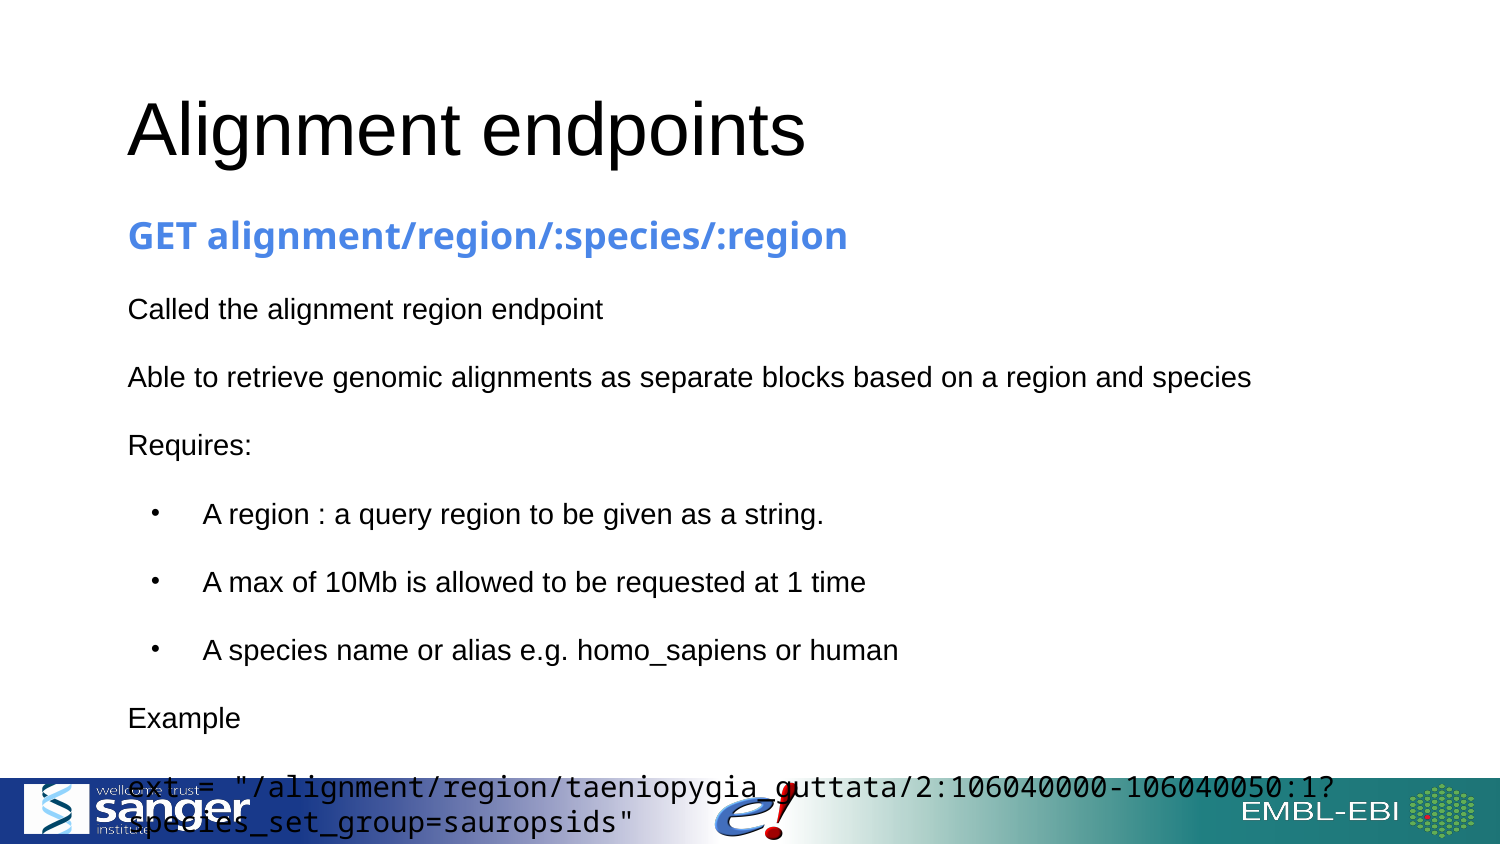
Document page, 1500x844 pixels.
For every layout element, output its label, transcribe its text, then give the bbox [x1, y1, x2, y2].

title Alignment endpoints [112, 65, 1388, 179]
picture [0, 778, 1500, 844]
list GET alignment/region/:species/:region Called the alignment region endpoint Able to retrieve genomic alignments as separate blocks based on a region and species Requires: A region : a query region to be given as a string. A max of 10Mb is allowed to be requested at 1 time A species name or alias e.g. homo_sapiens or human Example ext = "/alignment/region/taeniopygia_guttata/2:106040000-106040050:1? species_set_group=sauropsids" [112, 196, 1388, 732]
